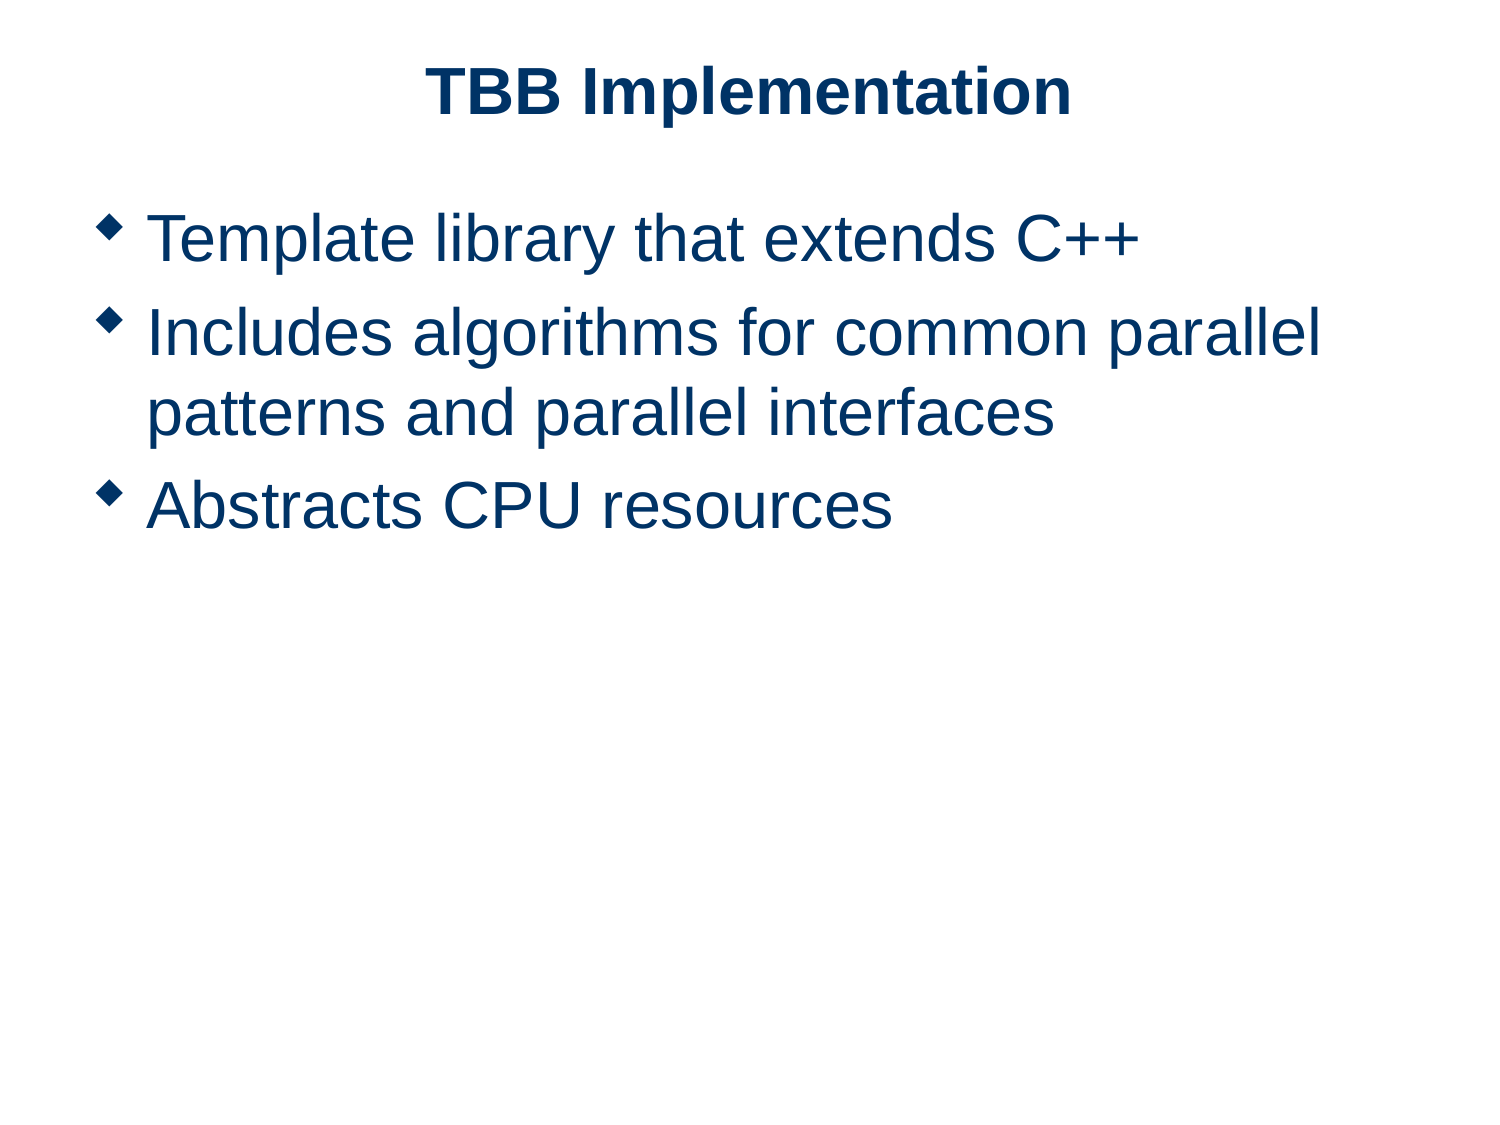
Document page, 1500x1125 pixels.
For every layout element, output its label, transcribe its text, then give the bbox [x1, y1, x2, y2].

title TBB Implementation [75, 0, 1425, 187]
list Template library that extends C++ Includes algorithms for common parallel patterns and parallel interfaces Abstracts CPU resources [75, 187, 1425, 1055]
